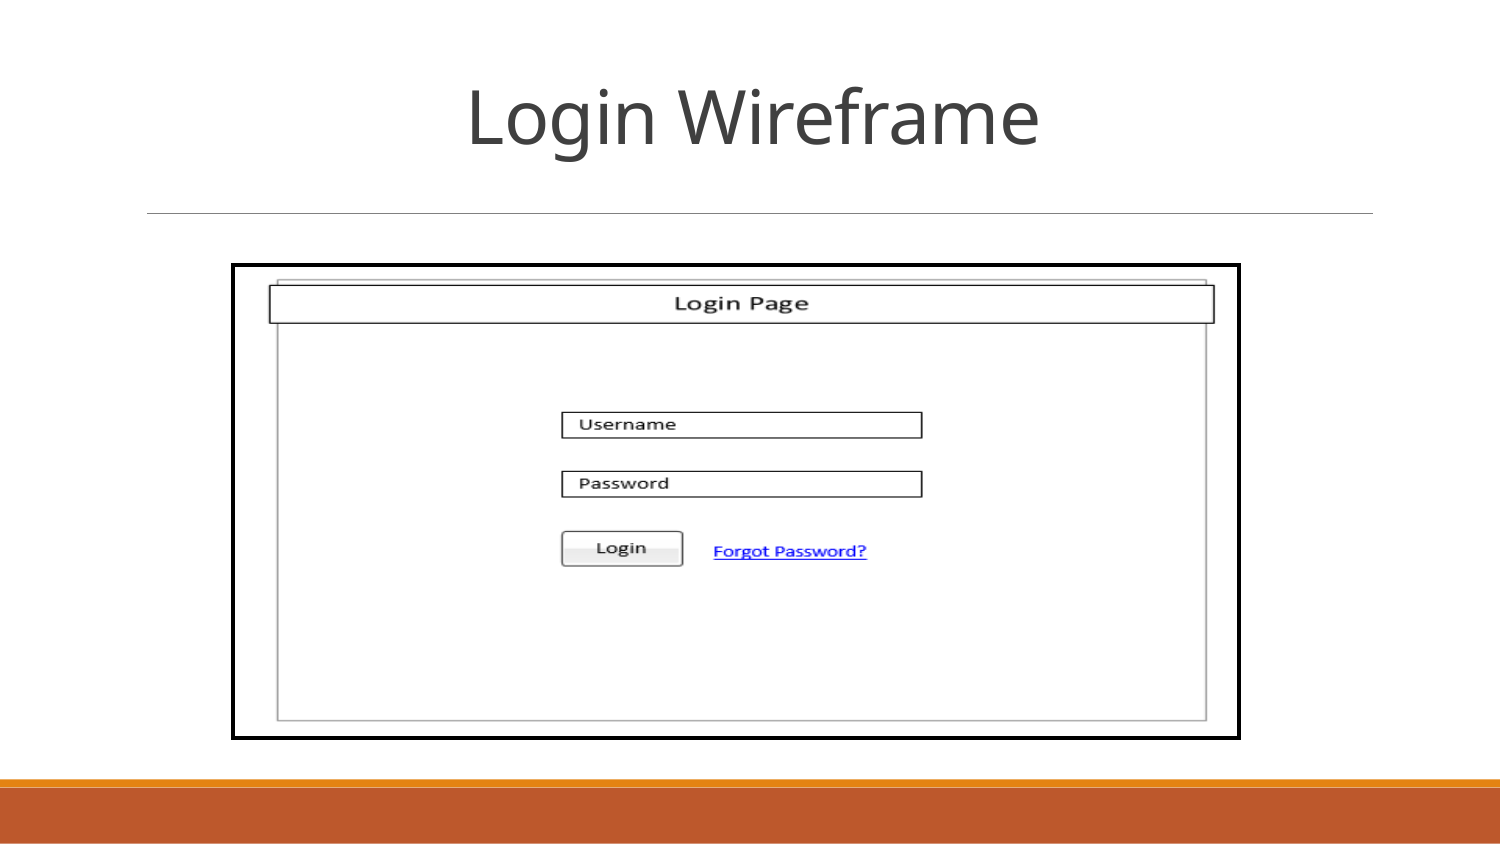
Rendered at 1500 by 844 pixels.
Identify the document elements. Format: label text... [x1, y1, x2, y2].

list [135, 227, 1373, 723]
picture [234, 266, 1238, 737]
title Login Wireframe [135, 35, 1373, 168]
